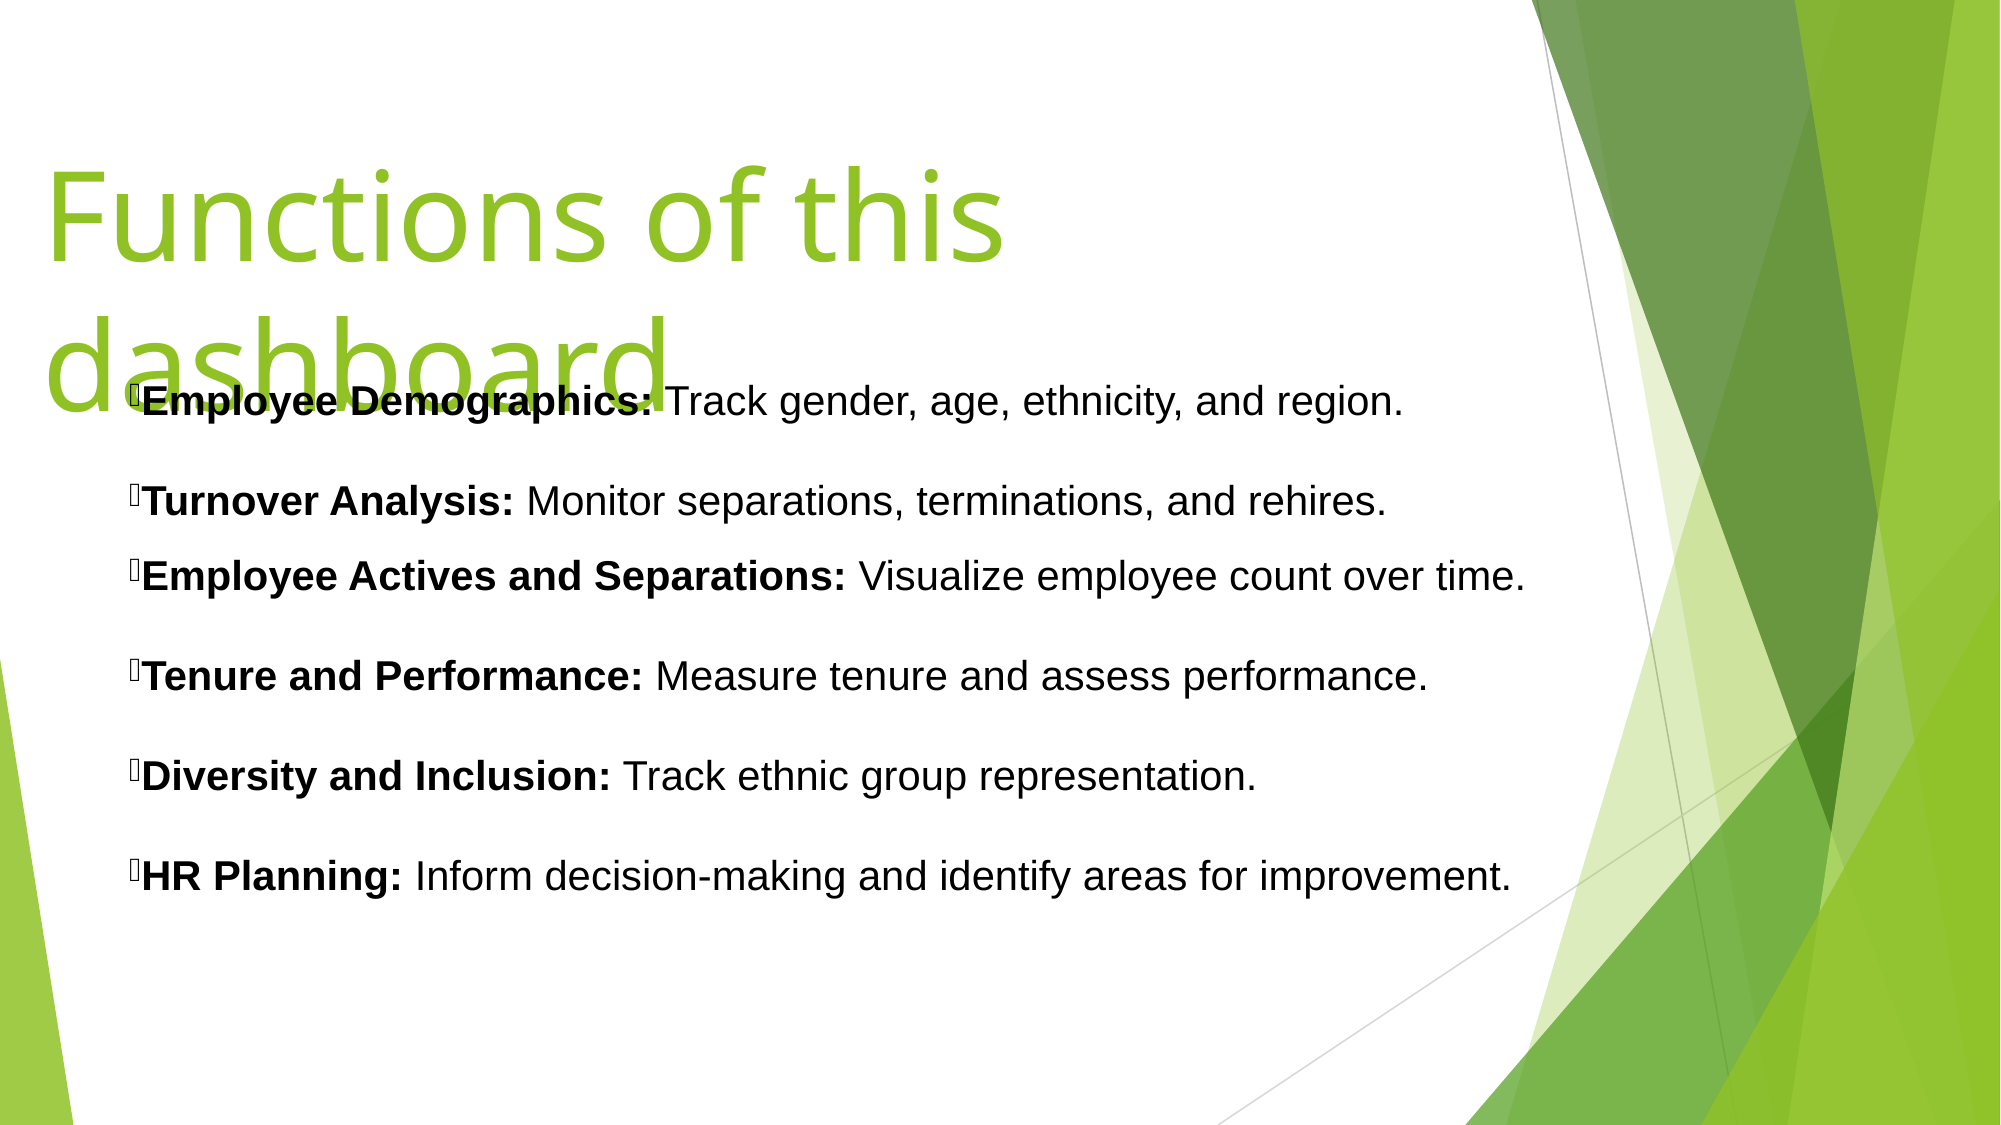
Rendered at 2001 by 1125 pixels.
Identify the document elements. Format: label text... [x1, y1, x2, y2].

list Employee Demographics: Track gender, age, ethnicity, and region. Turnover Analysis: Monitor separations, terminations, and rehires. Employee Actives and Separations: Visualize employee count over time. Tenure and Performance: Measure tenure and assess performance. Diversity and Inclusion: Track ethnic group representation. HR Planning: Inform decision-making and identify areas for improvement. [113, 284, 1666, 939]
title Functions of this dashboard [39, 133, 1593, 437]
